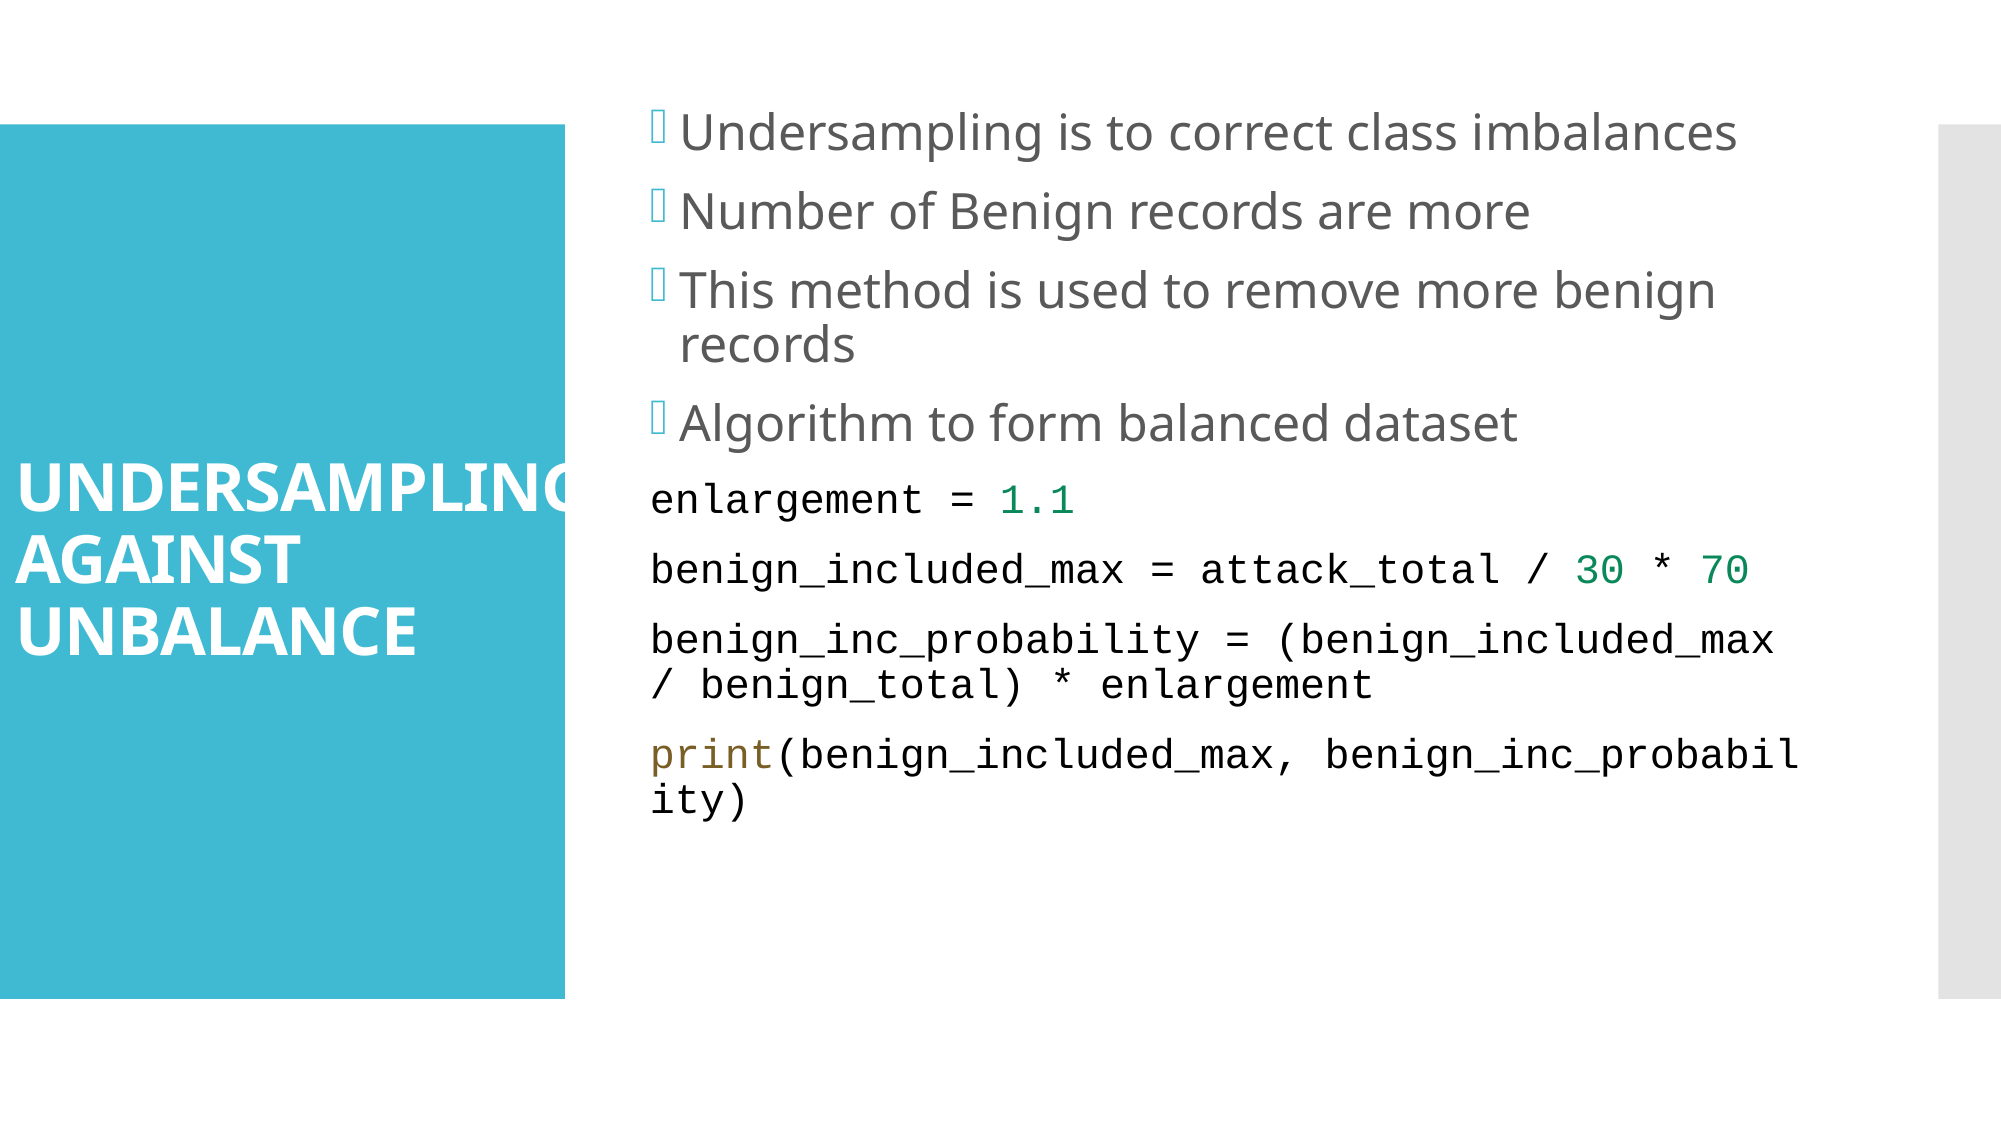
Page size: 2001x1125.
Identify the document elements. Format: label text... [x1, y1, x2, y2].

title UNDERSAMPLING AGAINST UNBALANCE [0, 184, 634, 940]
list Undersampling is to correct class imbalances Number of Benign records are more This method is used to remove more benign records Algorithm to form balanced dataset enlargement = 1.1 benign_included_max = attack_total / 30 * 70 benign_inc_probability = (benign_included_max / benign_total) * enlargement print(benign_included_max, benign_inc_probability) [634, 27, 1835, 982]
